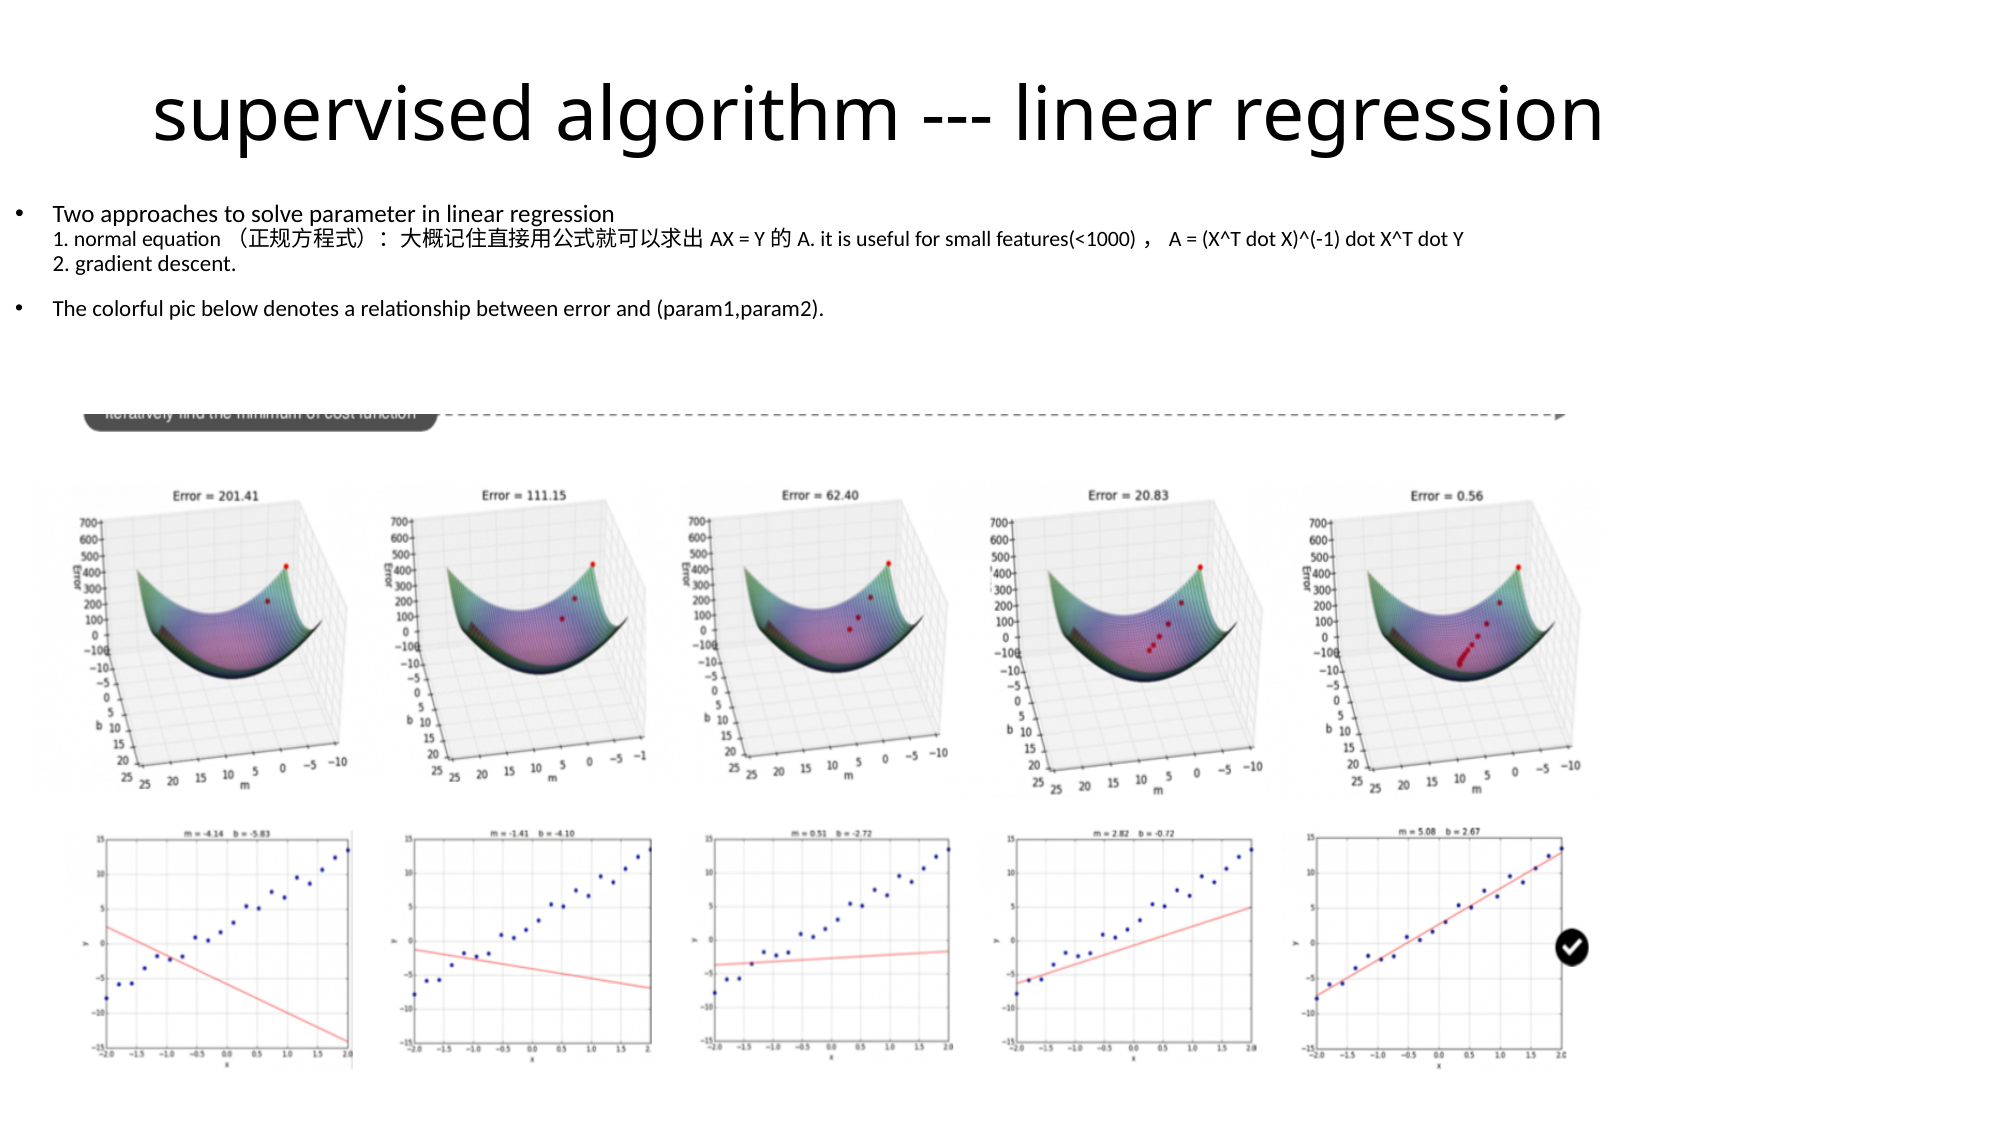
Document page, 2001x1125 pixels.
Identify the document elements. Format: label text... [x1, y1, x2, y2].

list Two approaches to solve parameter in linear regression 1. normal equation（正规方程式）：大概记住直接用公式就可以求出AX = Y的A. it is useful for small features(<1000)，A = (X^T dot X)^(-1) dot X^T dot Y 2. gradient descent. The colorful pic below denotes a relationship between error and (param1,param2). [0, 193, 1953, 1110]
title supervised algorithm --- linear regression [137, 59, 1863, 173]
picture [0, 414, 1650, 1084]
